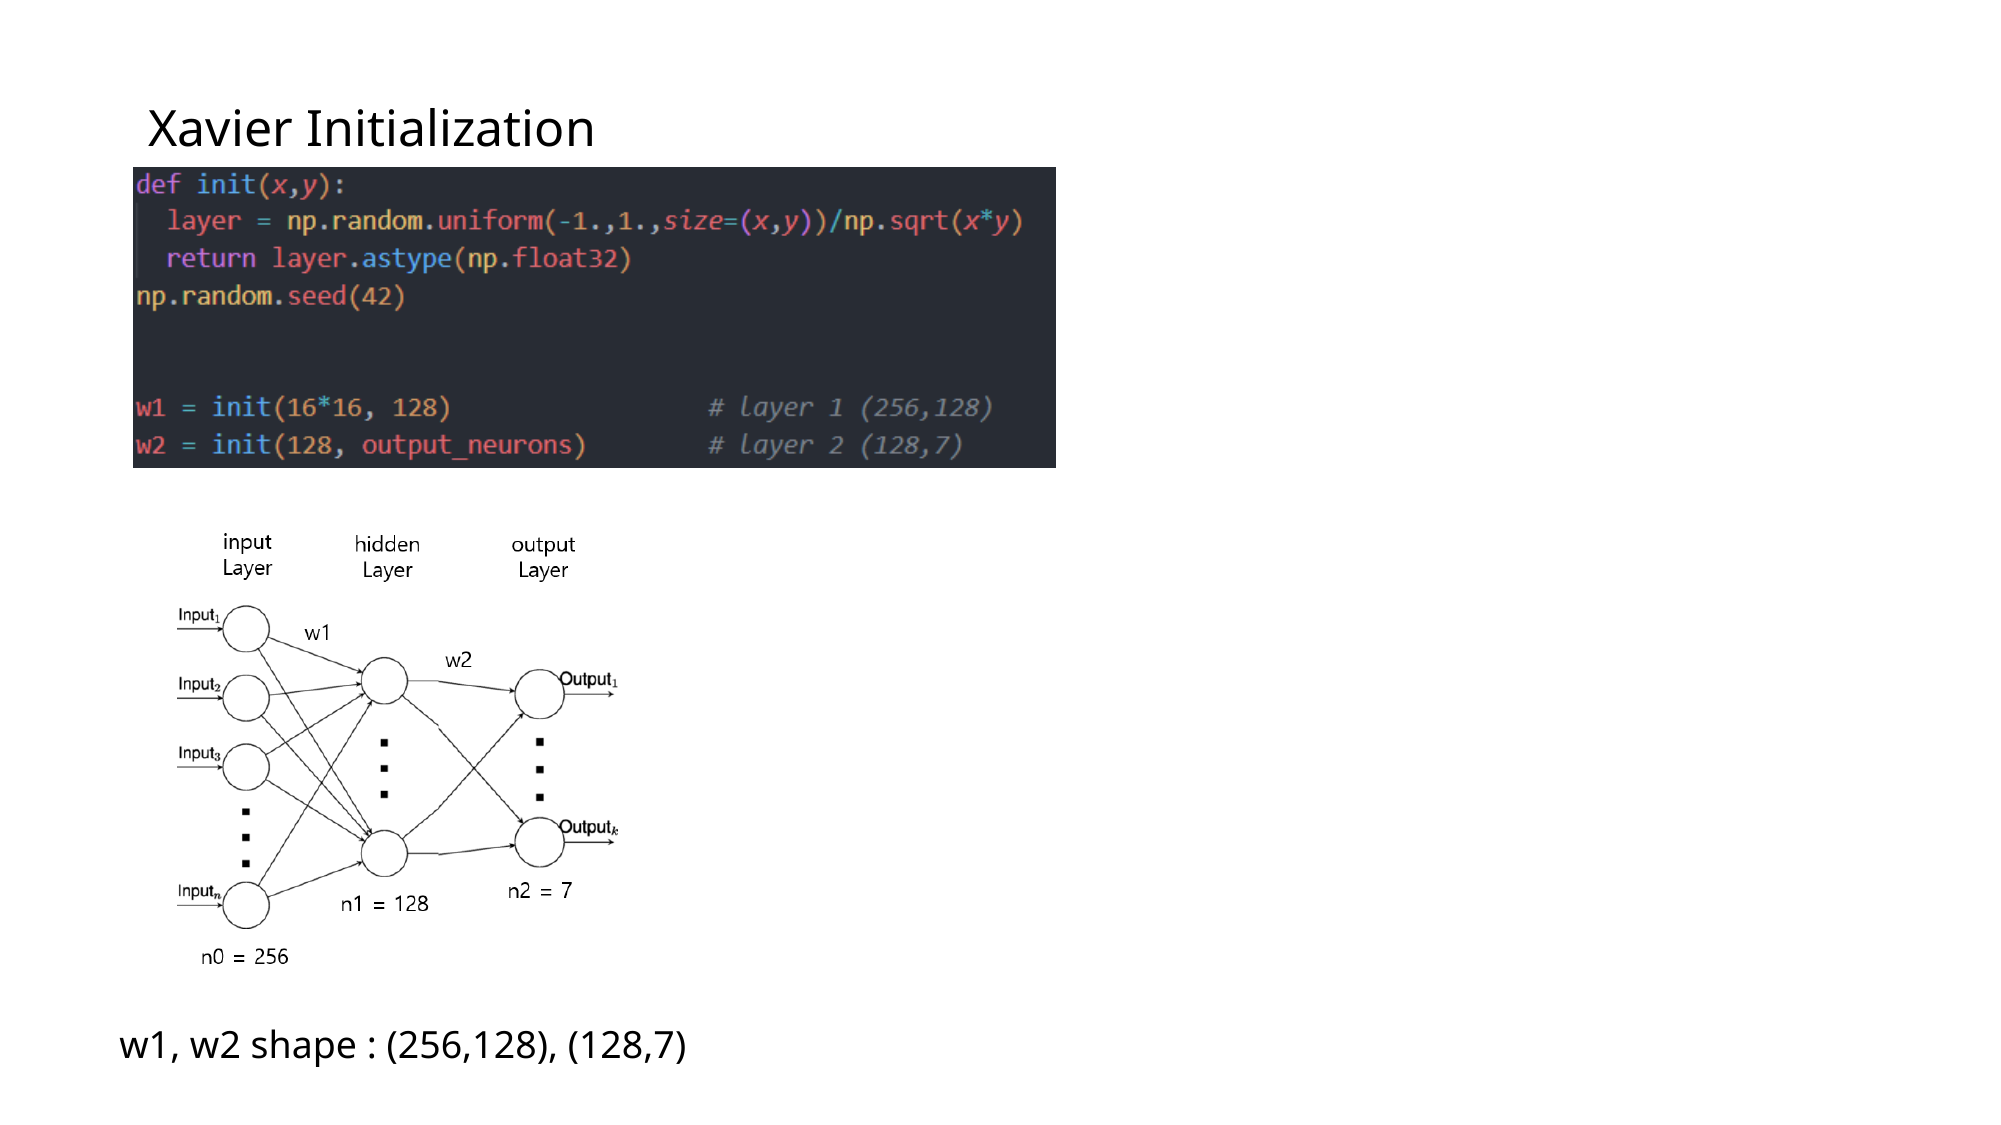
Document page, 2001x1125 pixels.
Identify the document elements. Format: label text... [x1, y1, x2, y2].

text_box w1, w2 shape : (256,128), (128,7) [104, 1014, 1000, 1074]
title Xavier Initialization [133, 103, 810, 158]
picture [133, 167, 1056, 468]
picture [146, 518, 663, 977]
